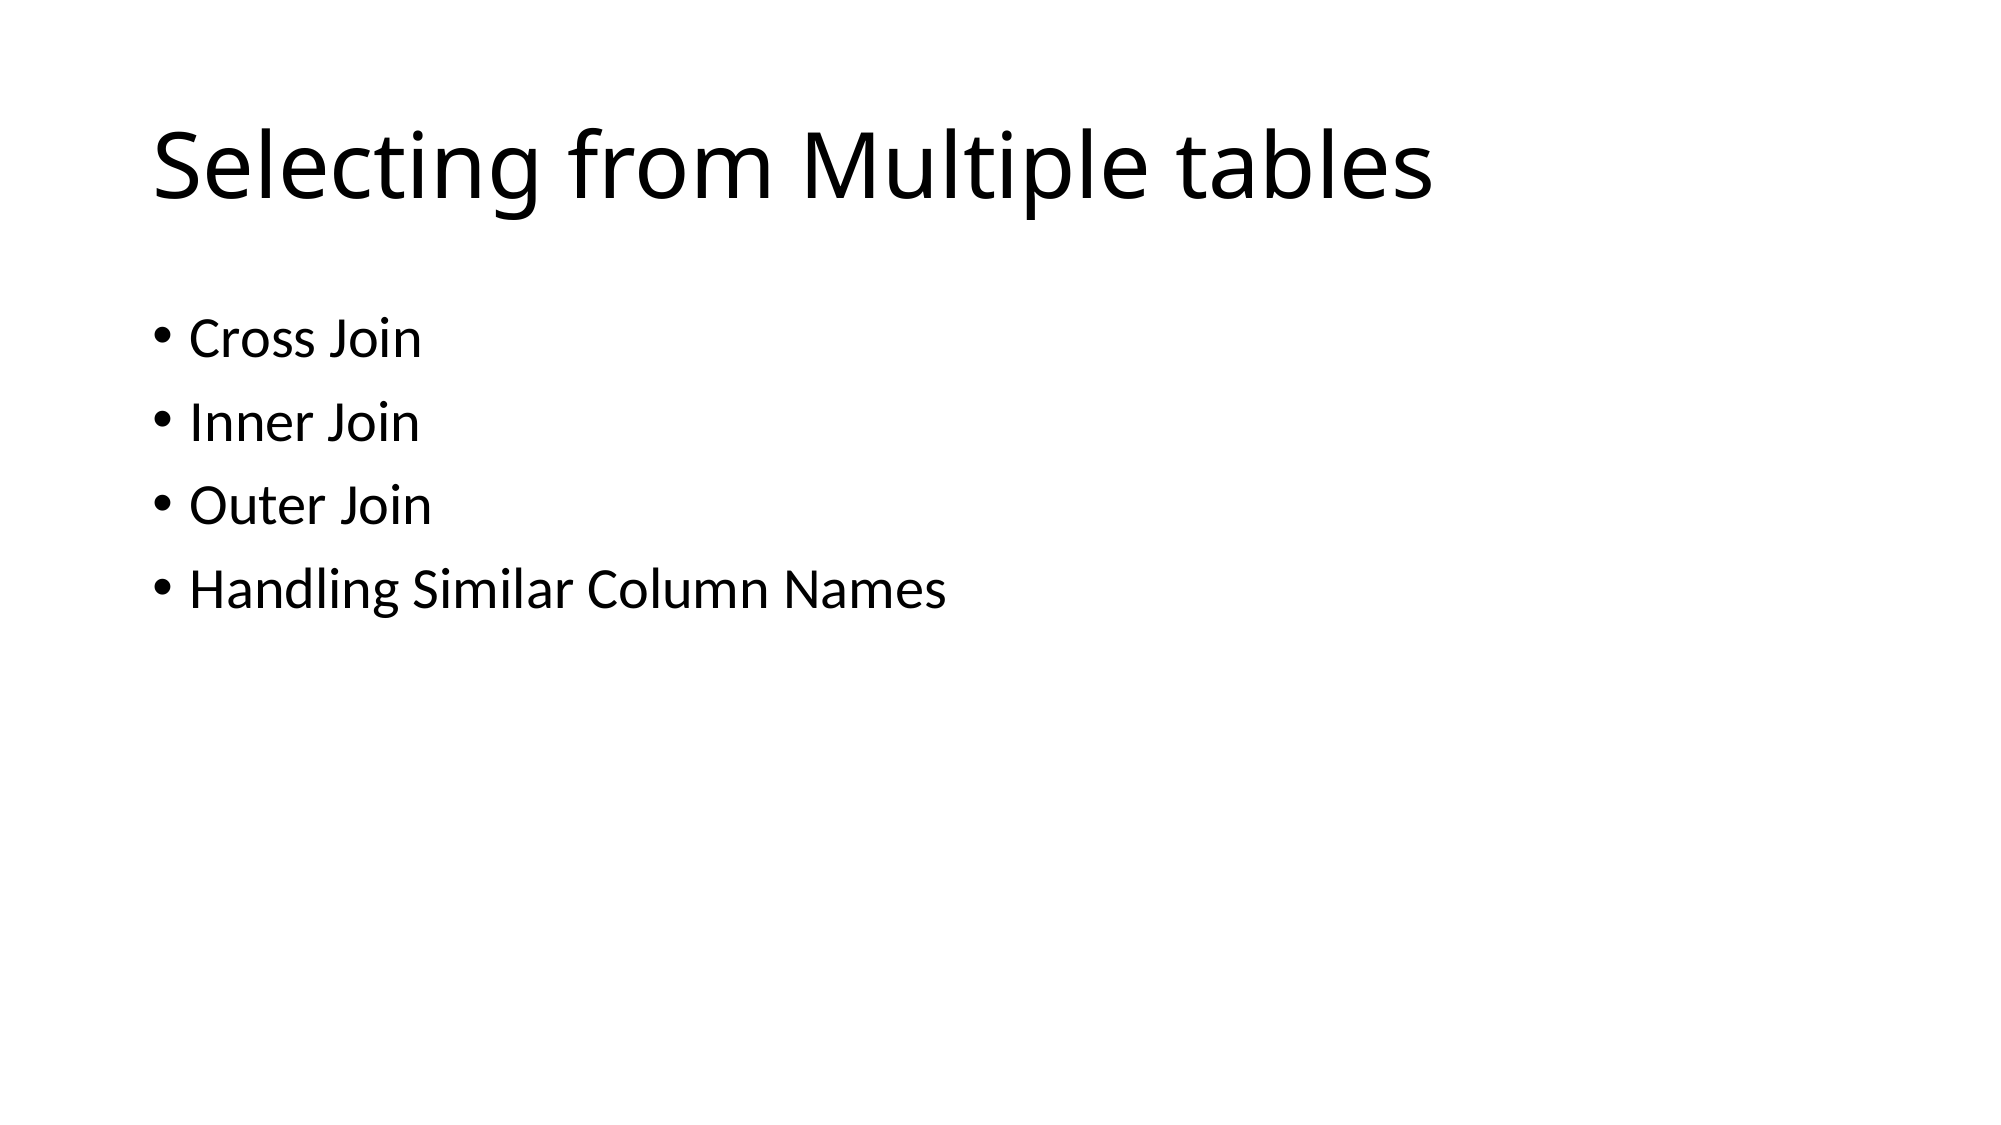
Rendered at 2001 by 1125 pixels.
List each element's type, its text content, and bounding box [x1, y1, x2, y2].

list Cross Join Inner Join Outer Join Handling Similar Column Names [137, 299, 1863, 1014]
title Selecting from Multiple tables [137, 59, 1863, 278]
